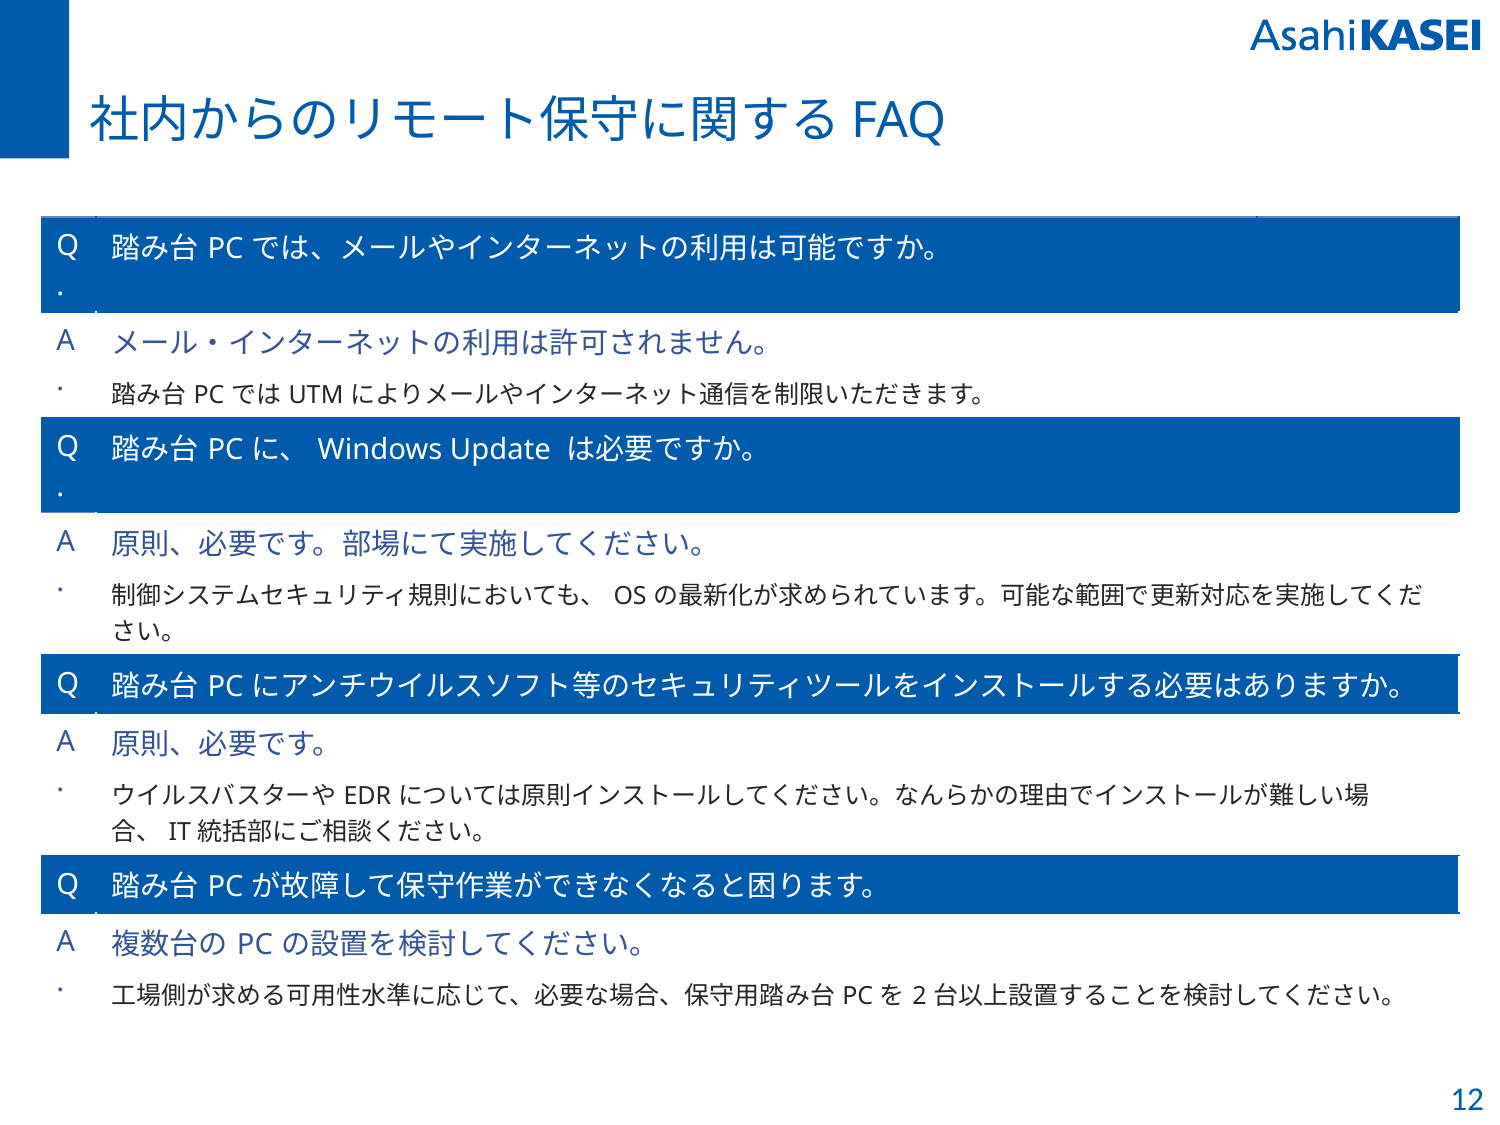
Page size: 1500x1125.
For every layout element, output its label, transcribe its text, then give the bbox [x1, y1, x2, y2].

table_cell Q. [41, 419, 95, 512]
title 社内からのリモート保守に関するFAQ [75, 38, 1425, 155]
table_cell 原則、必要です。部場にて実施してください。 制御システムセキュリティ規則においても、OSの最新化が求められています。可能な範囲で更新対応を実施してください。 [97, 513, 1458, 654]
table_cell 複数台のPCの設置を検討してください。 工場側が求める可用性水準に応じて、必要な場合、保守用踏み台PCを2台以上設置することを検討してください。 [97, 914, 1458, 1018]
table_cell [1258, 419, 1458, 512]
table_cell Q [41, 856, 95, 912]
table_cell 踏み台PCに、Windows Update は必要ですか。 [97, 419, 1256, 512]
table_cell [1258, 856, 1458, 912]
table_cell A. [41, 513, 95, 654]
table_cell A. [41, 914, 95, 1018]
table_cell 原則、必要です。 ウイルスバスターやEDRについては原則インストールしてください。なんらかの理由でインストールが難しい場合、IT統括部にご相談ください。 [97, 714, 1458, 855]
table_cell A. [41, 313, 95, 417]
table_cell メール・インターネットの利用は許可されません。 踏み台PCではUTMによりメールやインターネット通信を制限いただきます。 [97, 313, 1458, 417]
table_header 踏み台PCでは、メールやインターネットの利用は可能ですか。 [97, 218, 1256, 311]
table_cell 踏み台PCにアンチウイルスソフト等のセキュリティツールをインストールする必要はありますか。 [96, 656, 1458, 712]
table_header [1258, 218, 1458, 311]
table_header Q. [41, 218, 95, 311]
table_cell 踏み台PCが故障して保守作業ができなくなると困ります。 [97, 856, 1256, 912]
table_cell Q [41, 656, 96, 712]
table_cell A. [41, 714, 95, 855]
